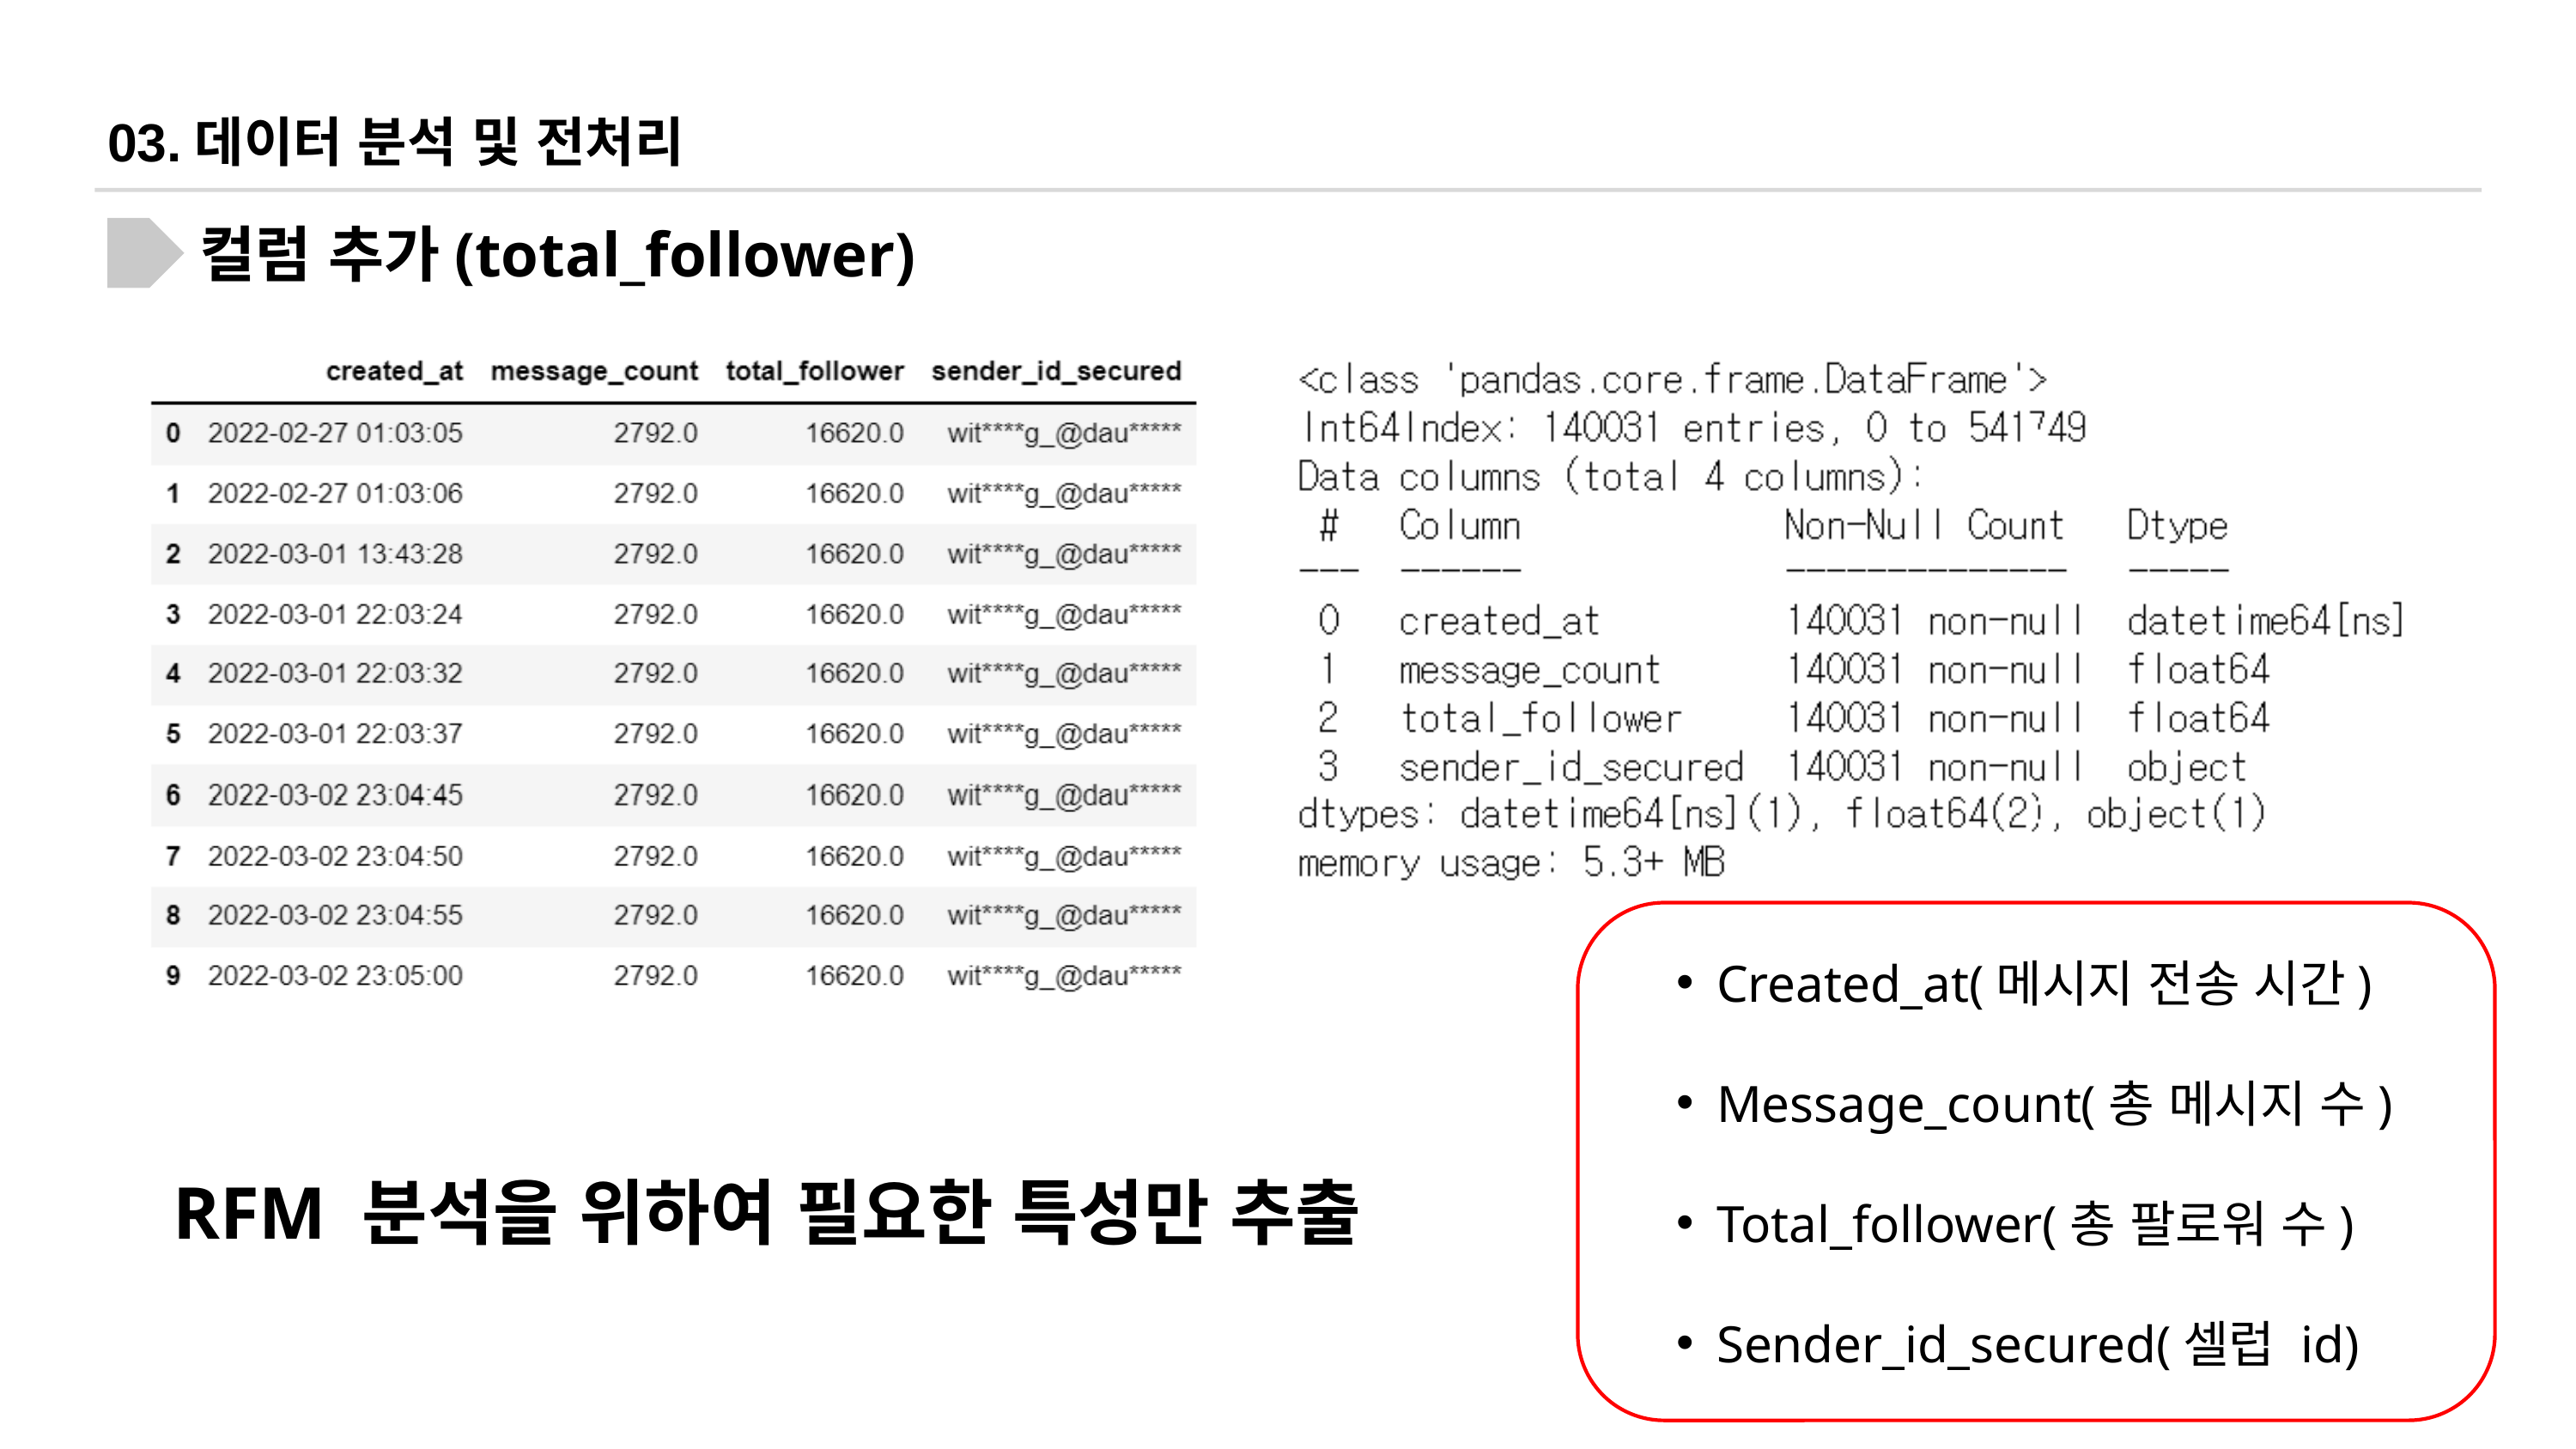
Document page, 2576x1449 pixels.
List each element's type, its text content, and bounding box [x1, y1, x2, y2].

text_box 03.데이터 분석 및 전처리 [94, 101, 827, 179]
picture [145, 353, 1210, 1019]
text_box [106, 216, 186, 289]
picture [1286, 353, 2418, 903]
text_box [1577, 902, 2496, 1422]
text_box Created_at(메시지 전송 시간) Message_count(총 메시지 수) Total_follower(총 팔로워 수) Sender_id_secured(셀럽 id) [1663, 945, 2451, 1379]
text_box RFM 분석을 위하여 필요한 특성만 추출 [160, 1161, 1493, 1260]
text_box [94, 187, 2482, 192]
text_box 컬럼 추가(total_follower) [186, 209, 1052, 296]
